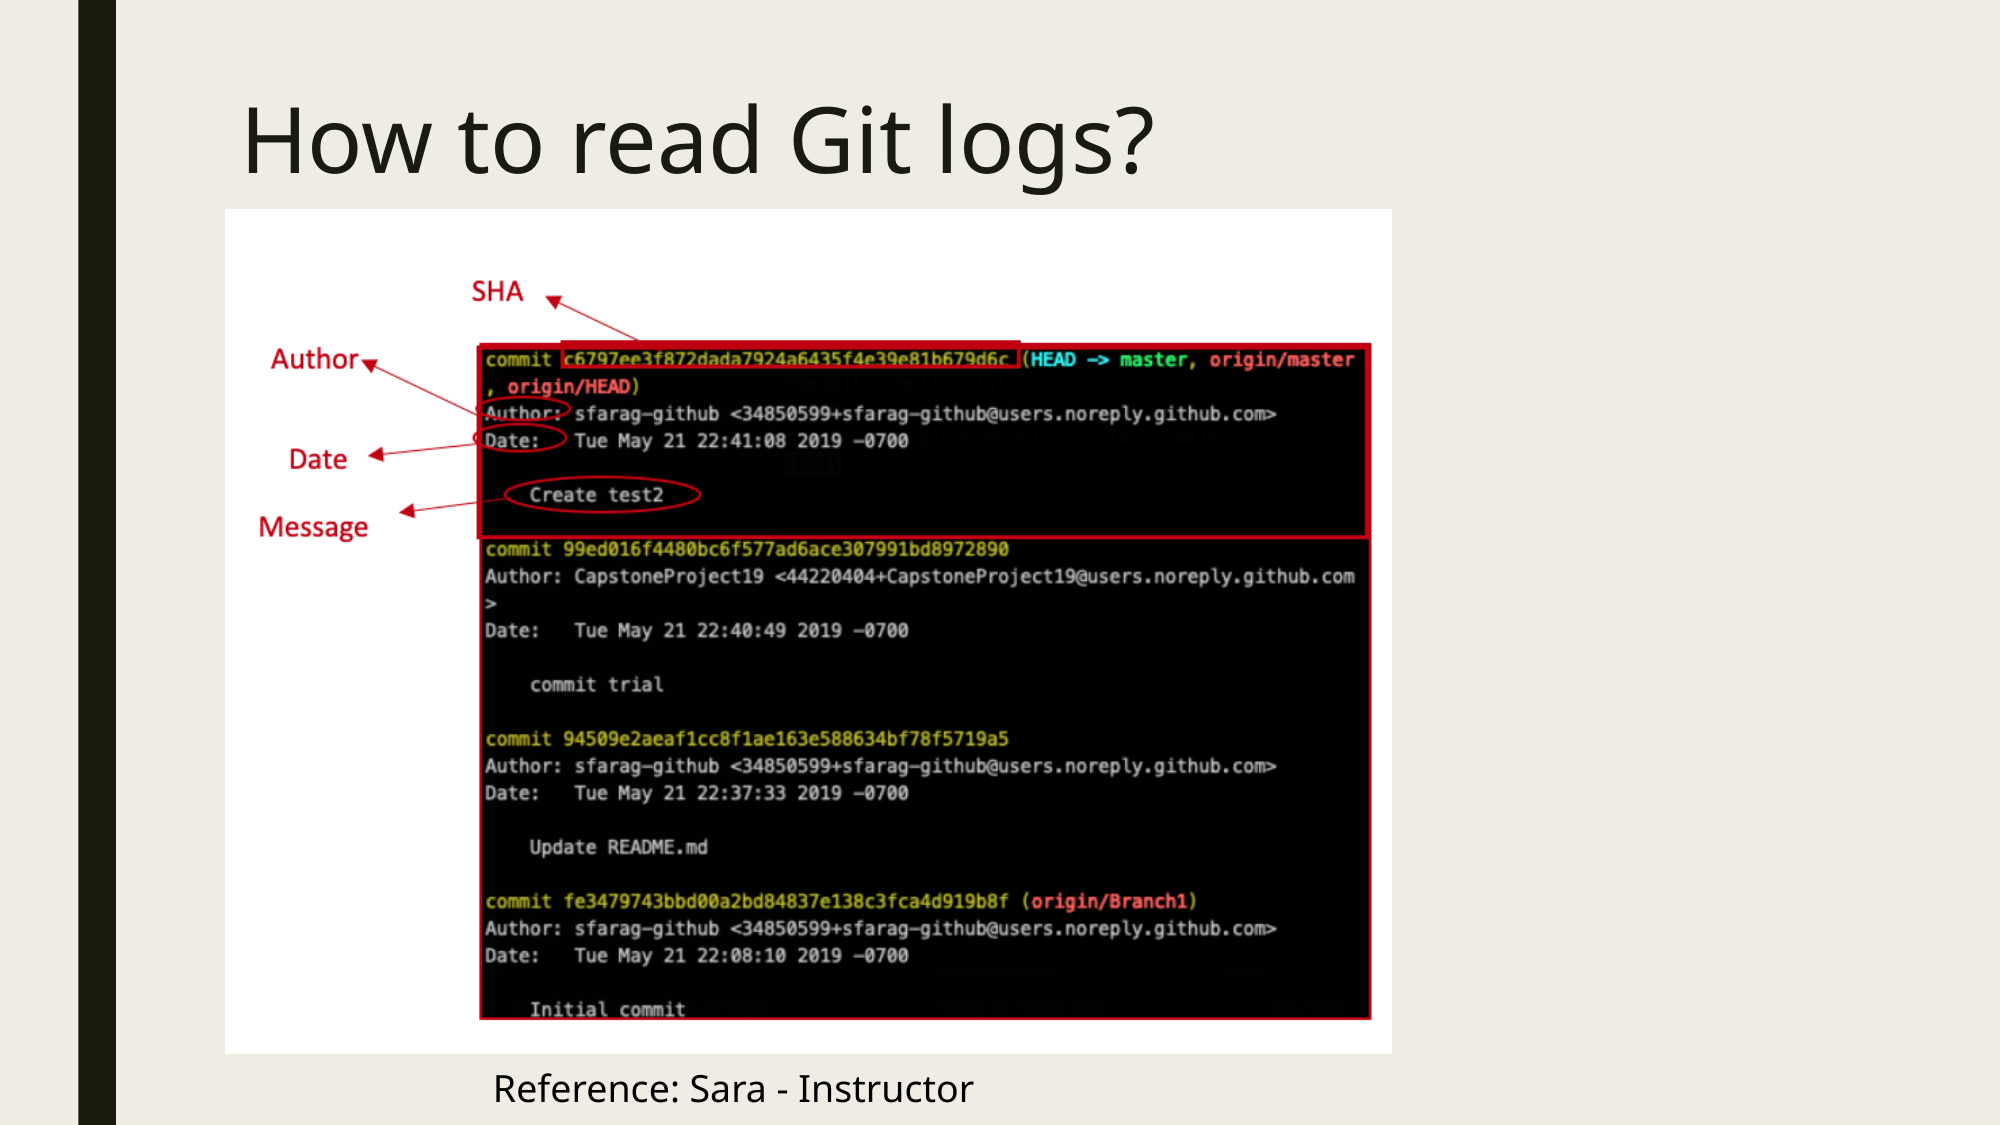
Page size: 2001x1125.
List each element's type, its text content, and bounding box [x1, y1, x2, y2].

text_box Reference: Sara - Instructor [477, 1063, 1131, 1119]
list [224, 209, 1393, 1055]
title How to read Git logs? [225, 87, 1800, 332]
